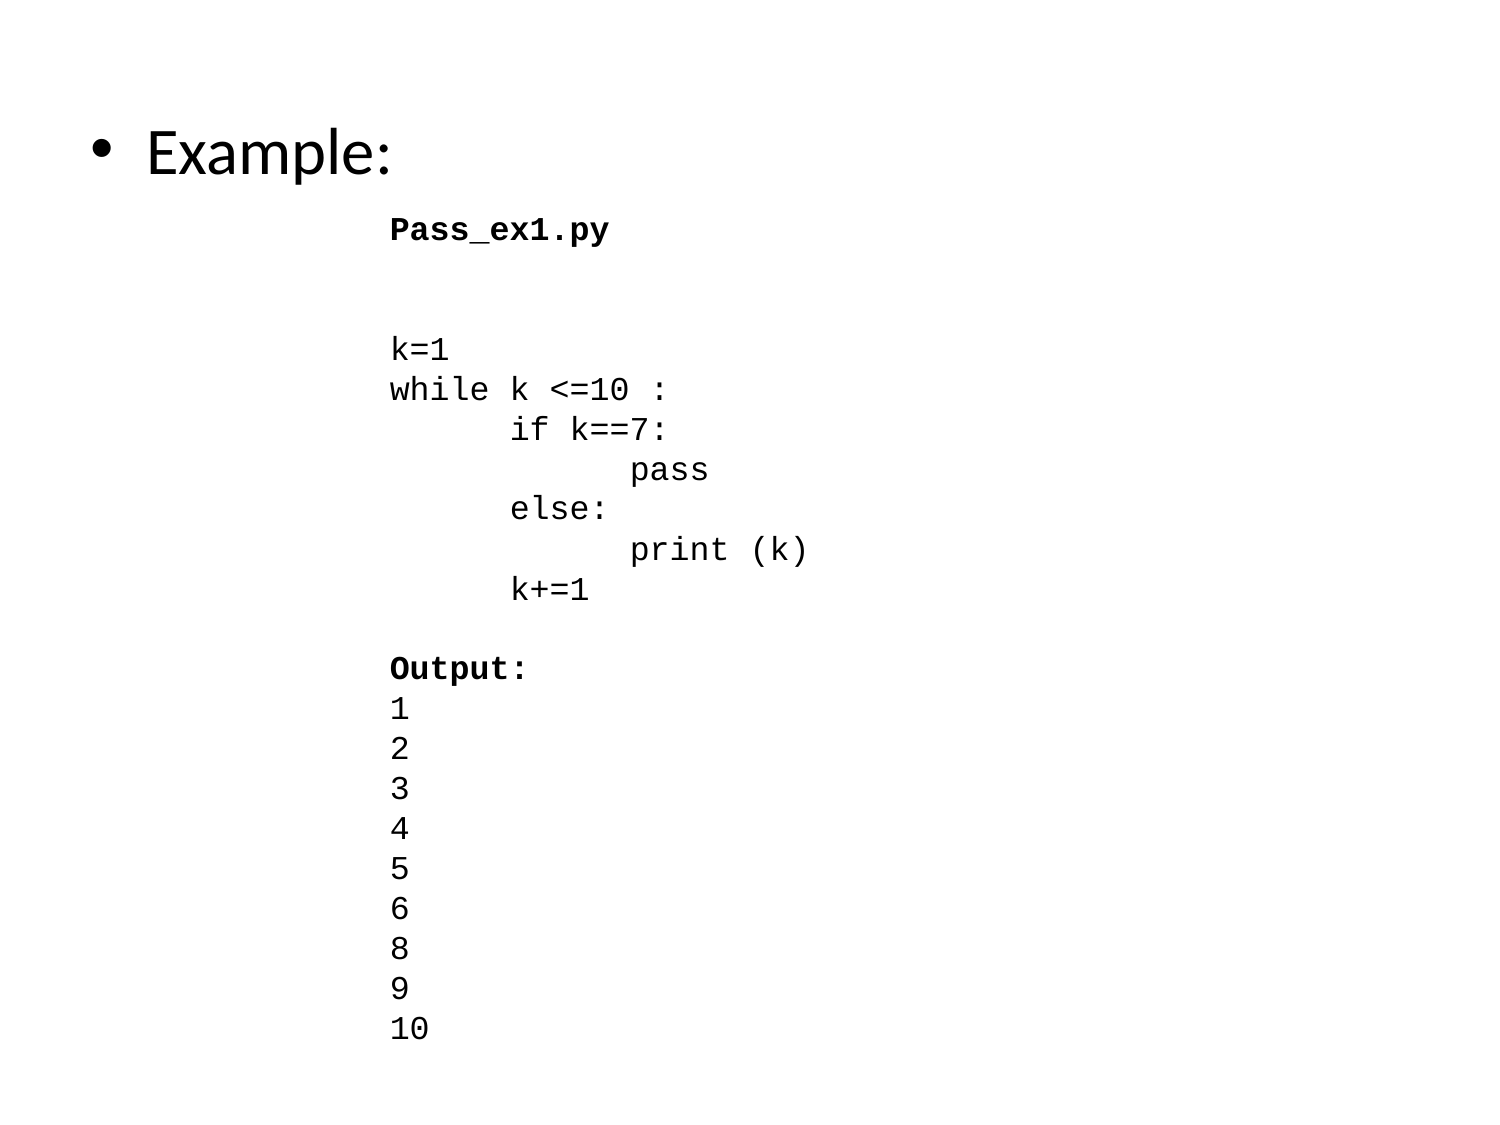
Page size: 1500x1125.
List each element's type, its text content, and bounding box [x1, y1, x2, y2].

text_box Pass_ex1.py k=1 while k <=10 : if k==7: pass else: print (k) k+=1 Output: 1 2 3 4 5 6 8 9 10 [374, 199, 1125, 1054]
list Example: [75, 99, 1425, 843]
